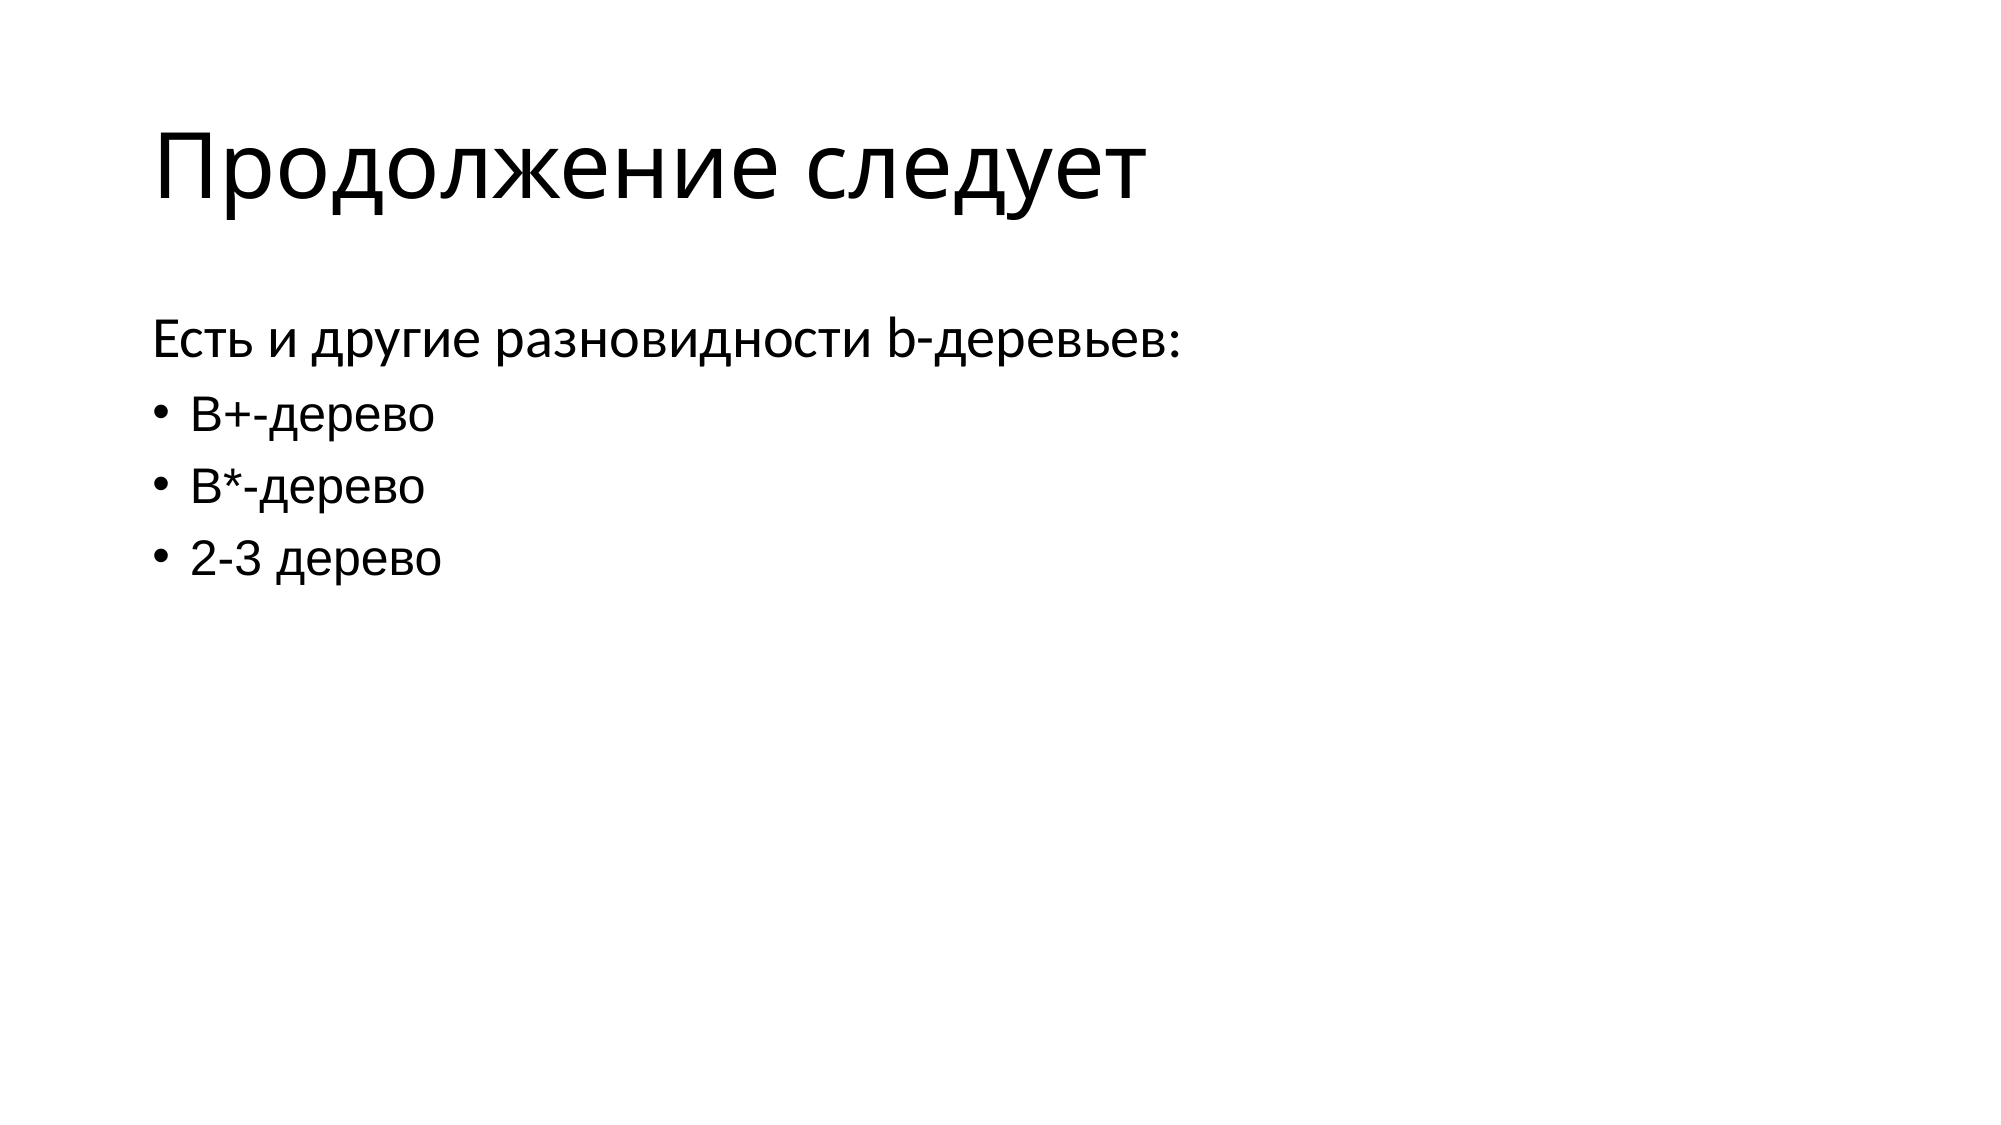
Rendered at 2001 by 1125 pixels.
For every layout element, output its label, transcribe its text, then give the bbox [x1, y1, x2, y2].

title Продолжение следует [137, 59, 1863, 278]
list Есть и другие разновидности b-деревьев: B+-дерево B*-дерево 2-3 дерево [137, 299, 1863, 1014]
